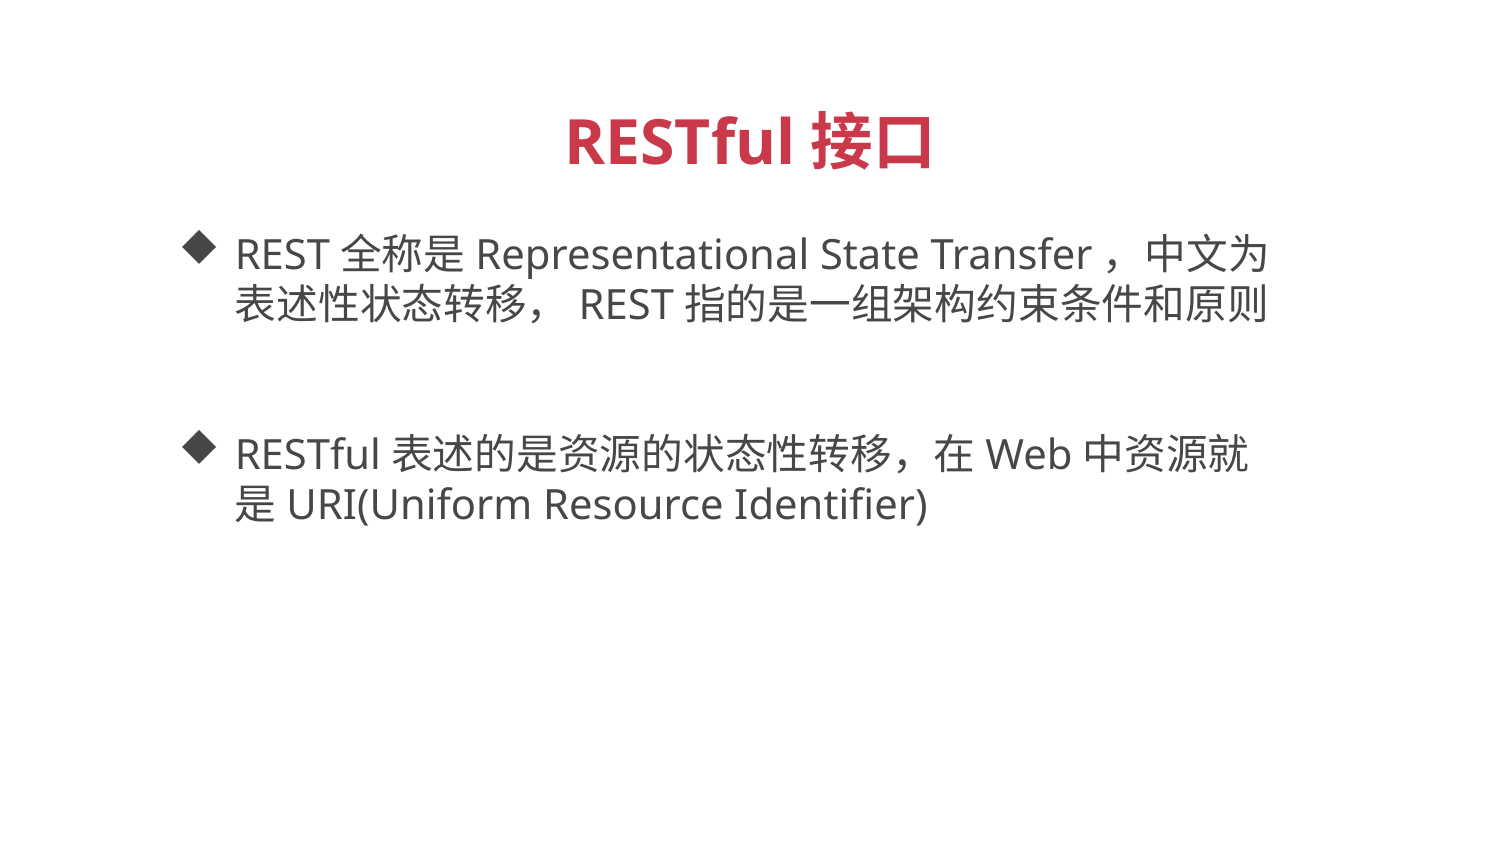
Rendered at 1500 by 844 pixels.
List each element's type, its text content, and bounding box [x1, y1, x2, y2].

text_box RESTful表述的是资源的状态性转移，在Web中资源就是URI(Uniform Resource Identifier) [88, 419, 1304, 535]
text_box RESTful接口 [549, 94, 951, 185]
text_box REST全称是Representational State Transfer，中文为表述性状态转移，REST指的是一组架构约束条件和原则 [88, 220, 1304, 336]
